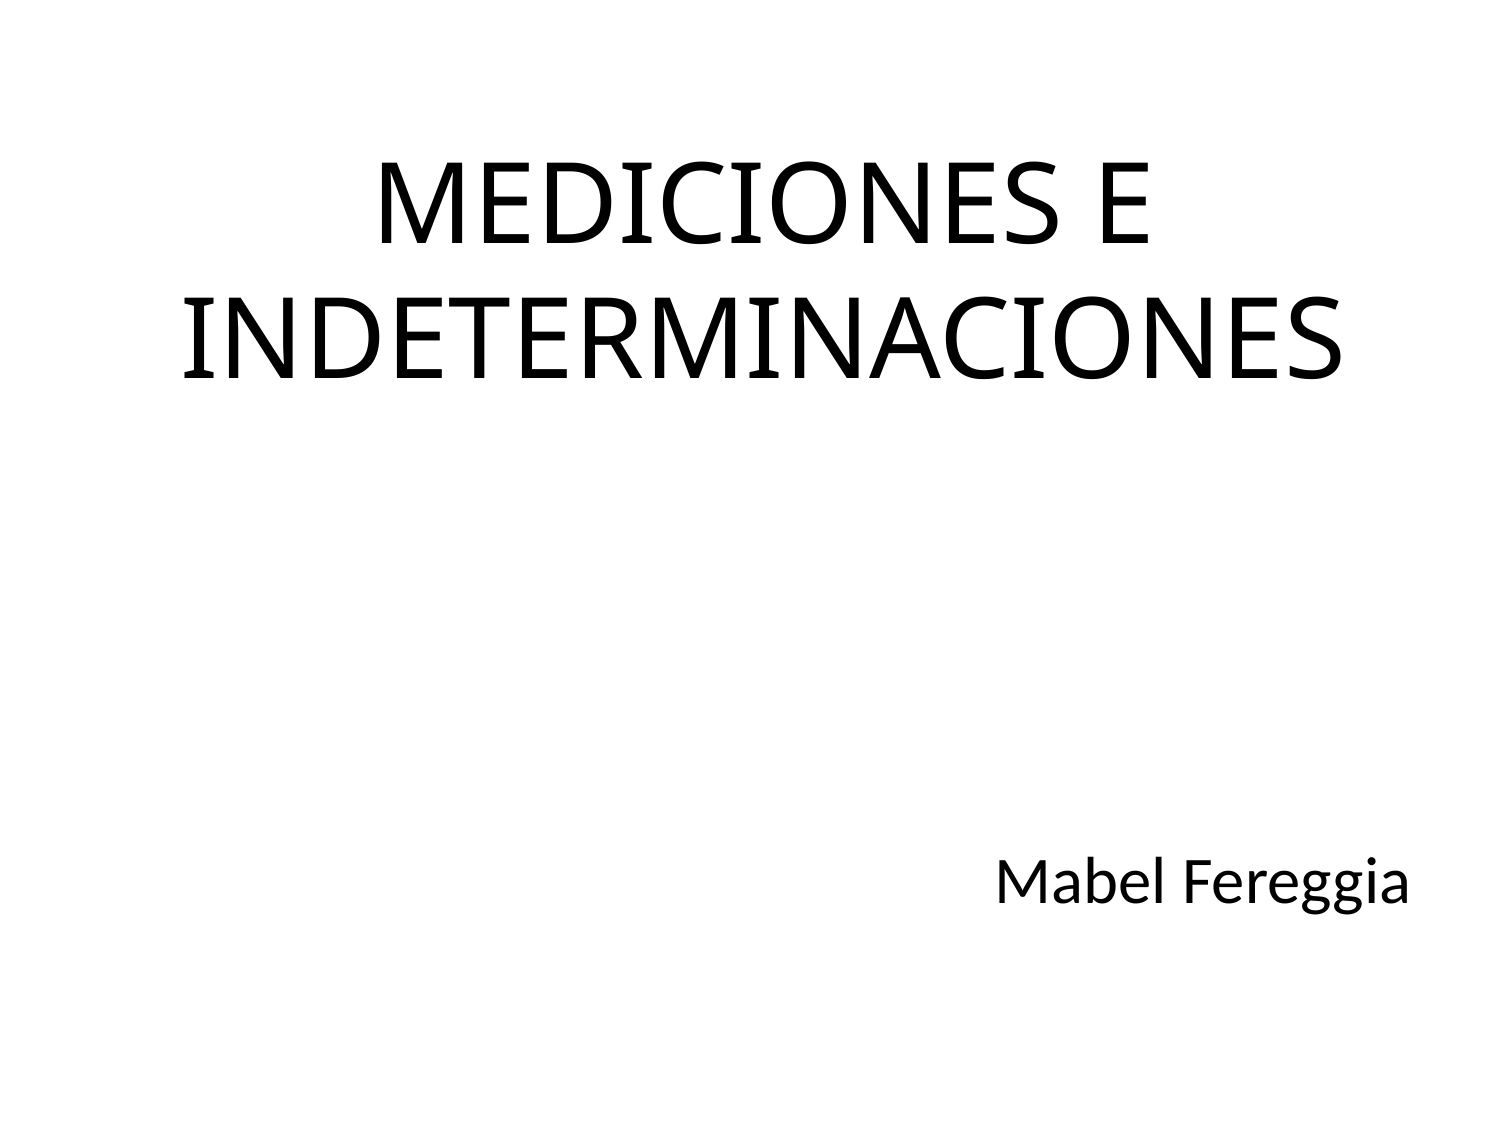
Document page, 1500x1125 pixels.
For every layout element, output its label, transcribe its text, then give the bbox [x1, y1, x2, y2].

list Mabel Fereggia [76, 456, 1427, 946]
title MEDICIONES E INDETERMINACIONES [88, 172, 1439, 361]
